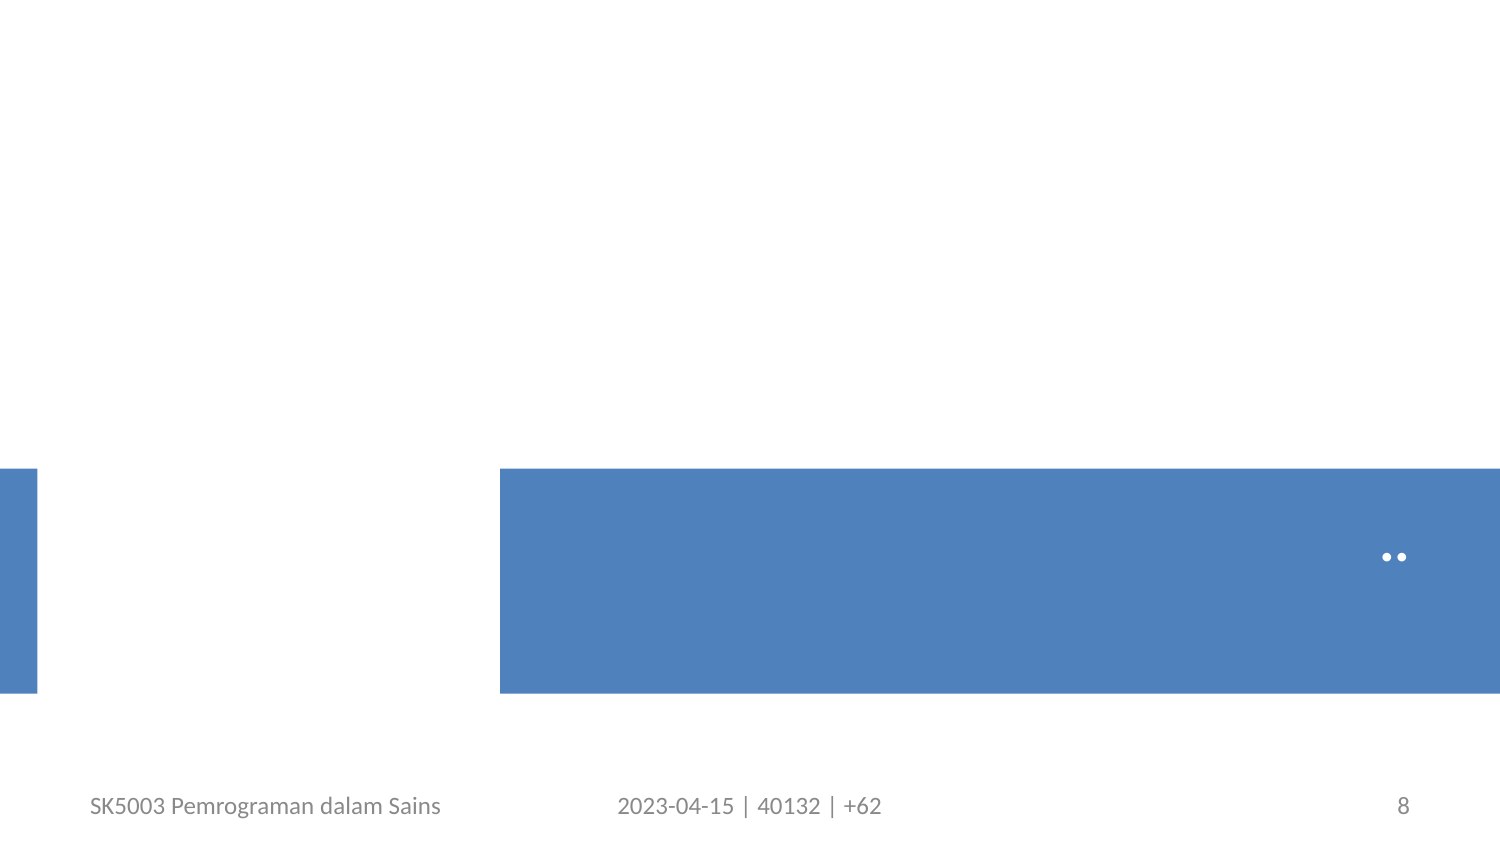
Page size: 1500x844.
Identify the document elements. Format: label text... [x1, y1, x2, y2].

text_box .. [587, 509, 1425, 666]
slide_number SK5003 Pemrograman dalam Sains [75, 782, 463, 827]
slide_number 8 [1074, 782, 1425, 827]
footer 2023-04-15 | 40132 | +62 [512, 782, 988, 827]
